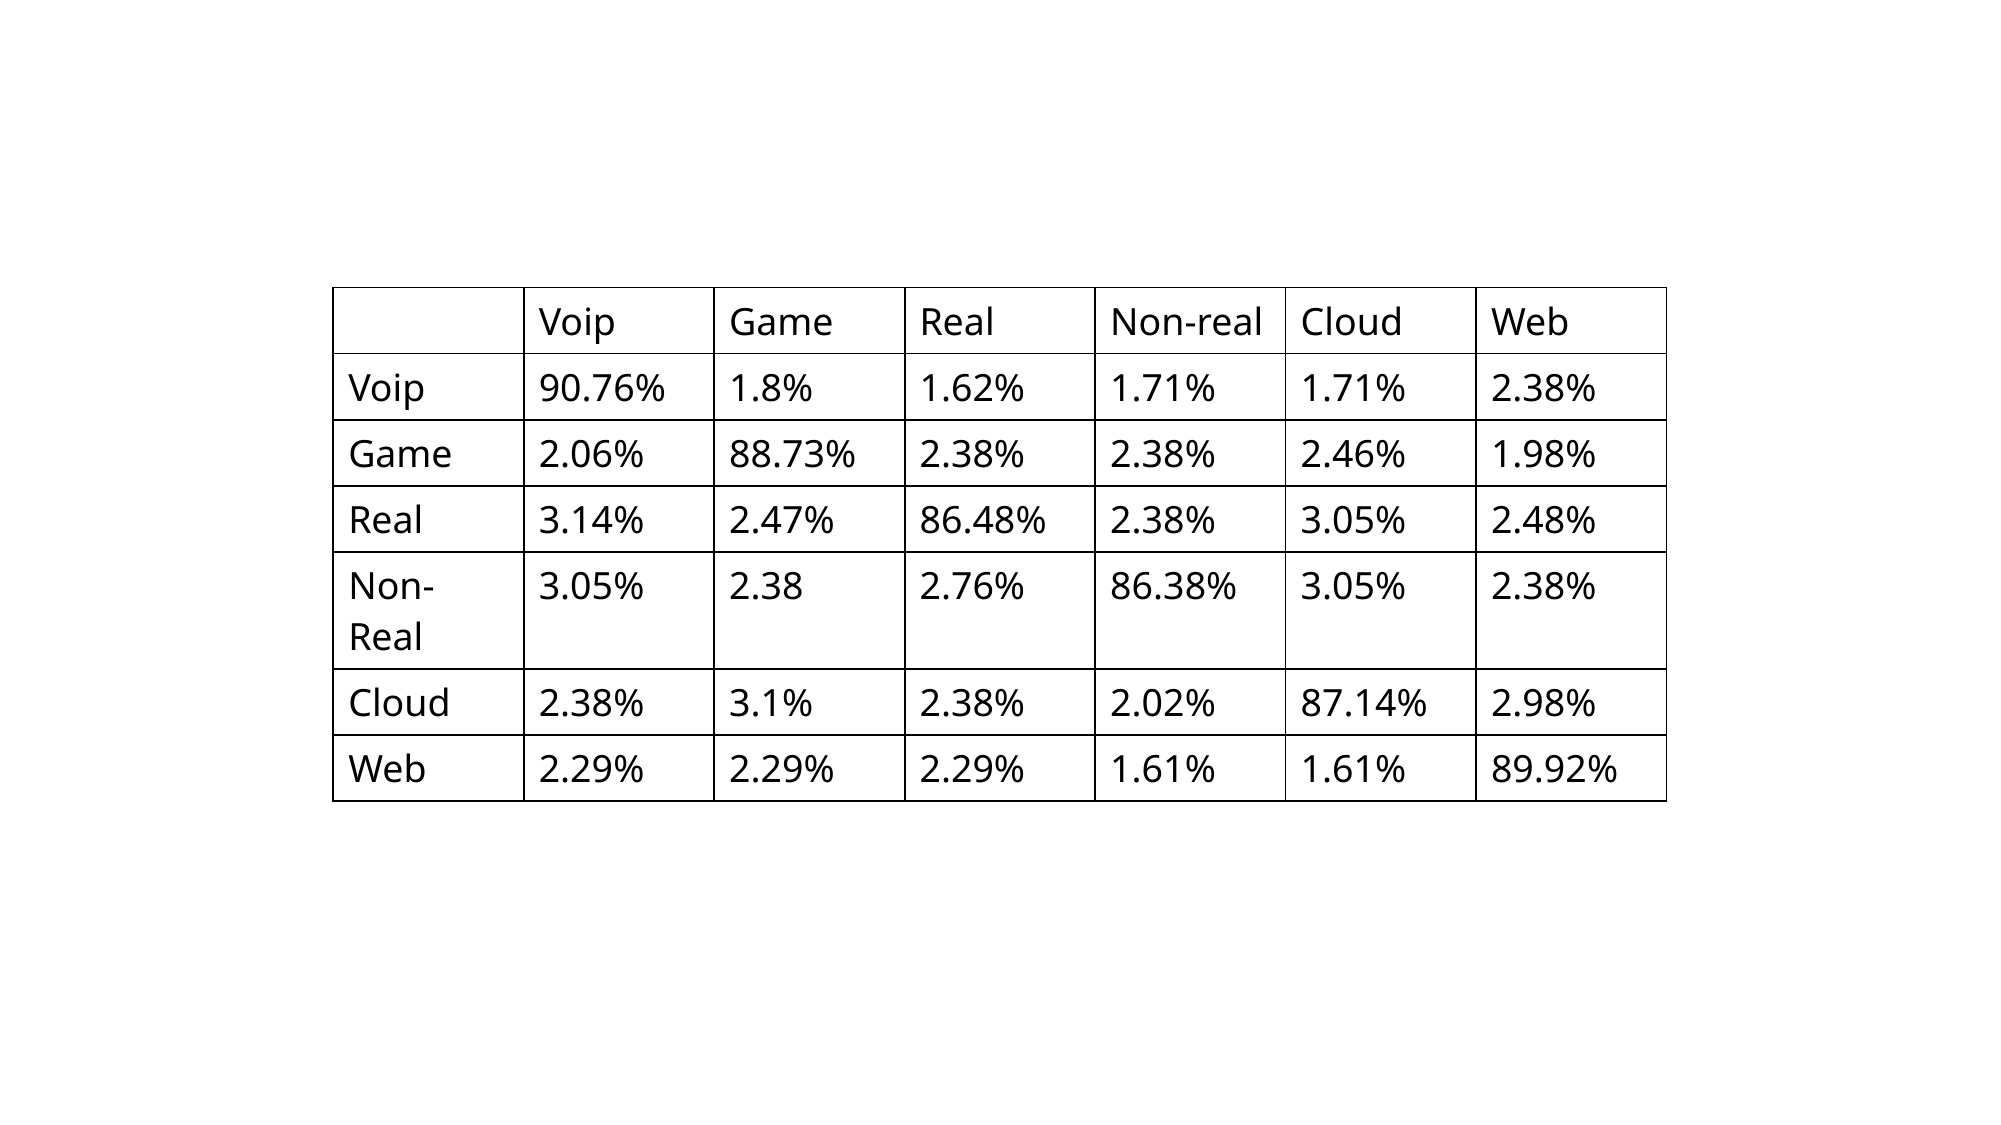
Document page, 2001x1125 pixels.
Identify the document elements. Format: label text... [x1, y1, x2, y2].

table_cell 2.38 [715, 553, 904, 668]
table_header Game [715, 288, 904, 353]
table_cell 2.98% [1477, 670, 1666, 734]
table_cell 2.38% [1477, 553, 1666, 668]
table_cell 1.98% [1477, 421, 1666, 485]
table_cell 2.29% [525, 736, 713, 800]
table_cell 1.61% [1286, 736, 1475, 800]
table_cell 2.47% [715, 487, 904, 551]
table_cell 86.48% [906, 487, 1094, 551]
table_cell 2.76% [906, 553, 1094, 668]
table_header [334, 288, 523, 353]
table_cell 87.14% [1286, 670, 1475, 734]
table_header Cloud [1286, 288, 1475, 353]
table_cell 2.29% [715, 736, 904, 800]
table_cell 2.48% [1477, 487, 1666, 551]
table_cell 2.38% [906, 670, 1094, 734]
table_cell Cloud [334, 670, 523, 734]
table_cell 2.02% [1096, 670, 1285, 734]
table_cell 3.1% [715, 670, 904, 734]
table_cell 3.05% [1286, 487, 1475, 551]
table_header Non-real [1096, 288, 1285, 353]
table_cell 2.38% [906, 421, 1094, 485]
table_cell 86.38% [1096, 553, 1285, 668]
table_header Real [906, 288, 1094, 353]
table_cell 1.61% [1096, 736, 1285, 800]
table_cell 3.05% [1286, 553, 1475, 668]
table_cell 2.38% [1096, 421, 1285, 485]
table_cell 2.38% [1477, 354, 1666, 419]
table_cell 2.06% [525, 421, 713, 485]
table_cell 3.14% [525, 487, 713, 551]
table_cell 2.38% [525, 670, 713, 734]
table_cell 88.73% [715, 421, 904, 485]
table_cell 2.29% [906, 736, 1094, 800]
table_cell 1.71% [1096, 354, 1285, 419]
table_cell Web [334, 736, 523, 800]
table_cell 89.92% [1477, 736, 1666, 800]
table_cell Voip [334, 354, 523, 419]
table_cell 2.46% [1286, 421, 1475, 485]
table_cell Non-Real [334, 553, 523, 668]
table_cell Game [334, 421, 523, 485]
table_header Voip [525, 288, 713, 353]
table_cell 2.38% [1096, 487, 1285, 551]
table_cell 3.05% [525, 553, 713, 668]
table_cell 1.8% [715, 354, 904, 419]
table_cell 90.76% [525, 354, 713, 419]
table_cell 1.71% [1286, 354, 1475, 419]
table_cell Real [334, 487, 523, 551]
table_header Web [1477, 288, 1666, 353]
table_cell 1.62% [906, 354, 1094, 419]
